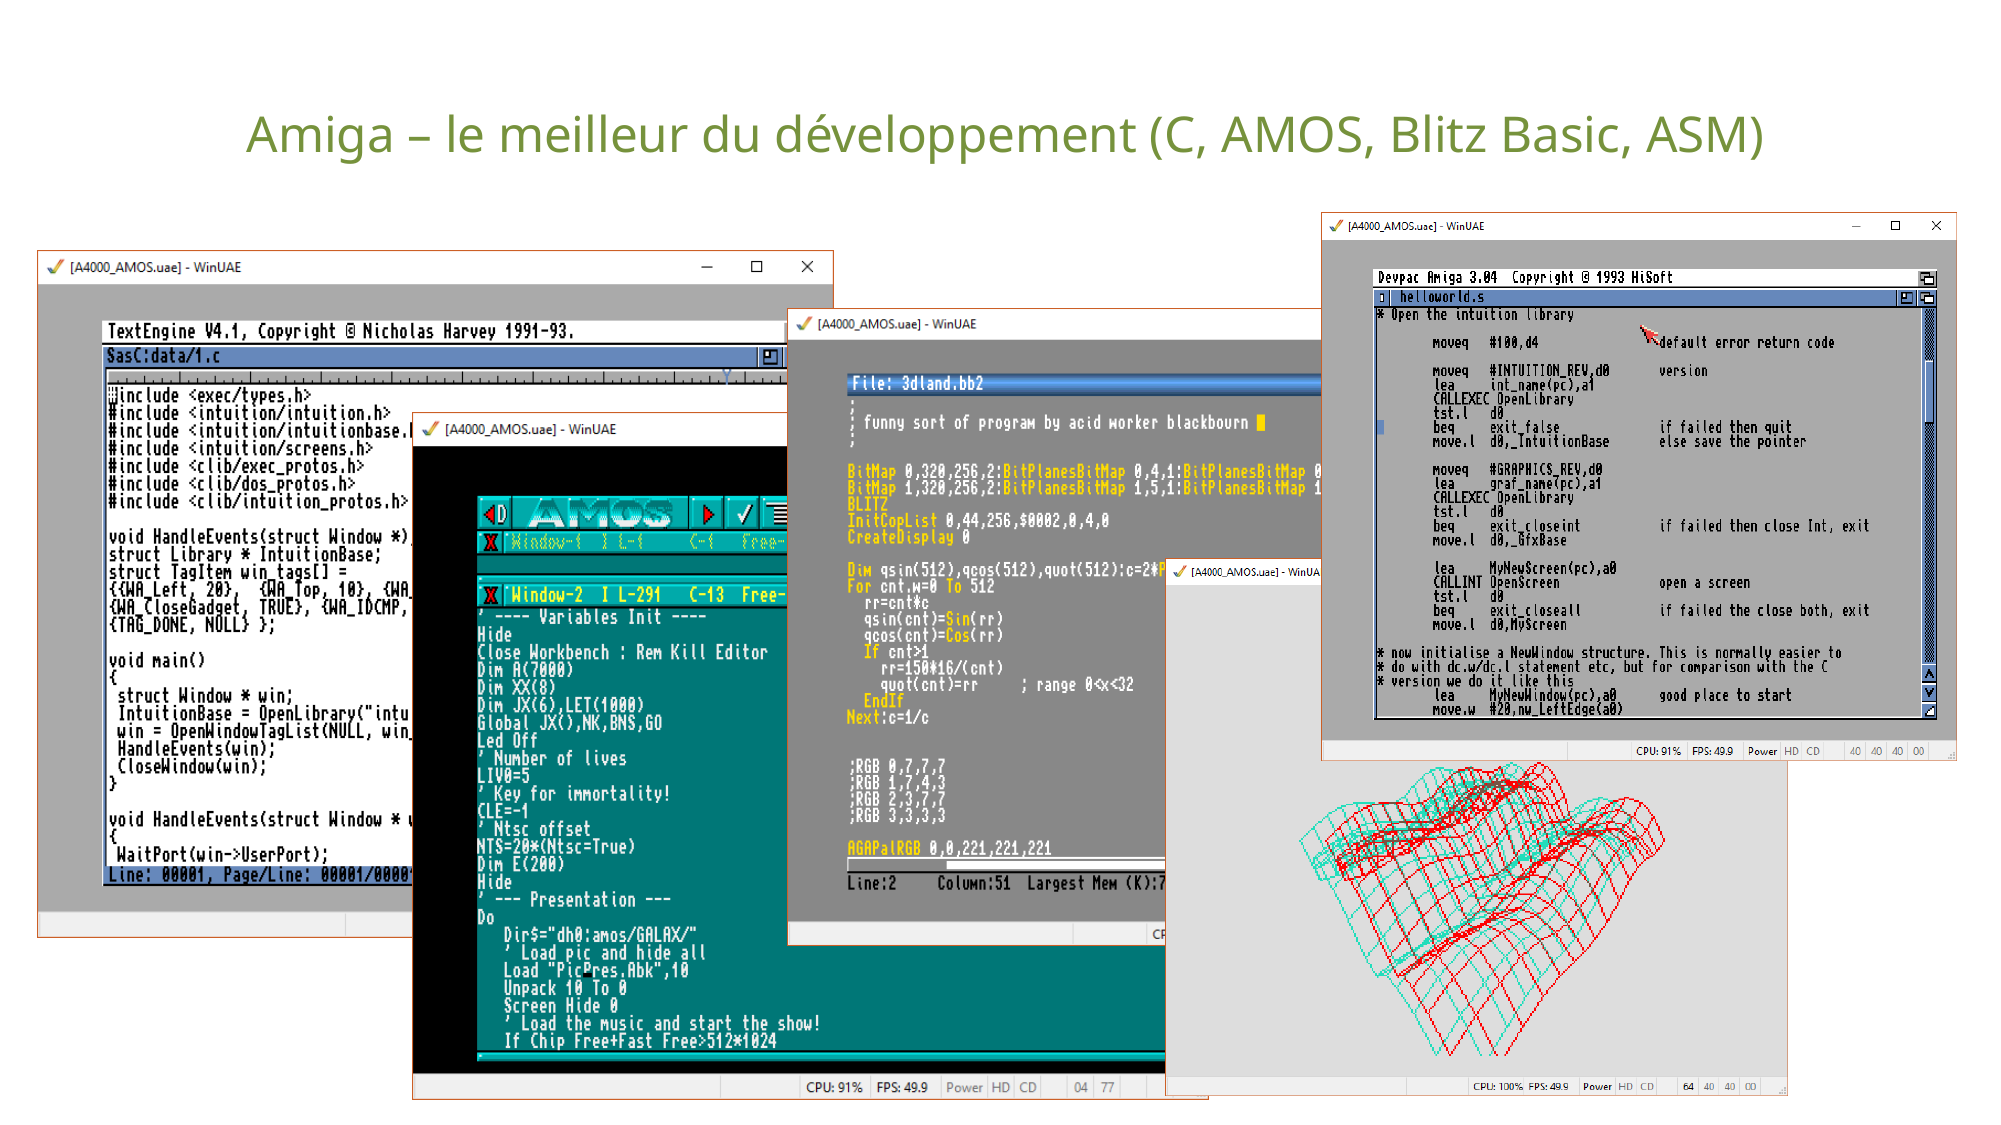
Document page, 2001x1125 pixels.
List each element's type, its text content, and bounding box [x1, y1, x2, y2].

picture [37, 212, 1957, 1100]
title Amiga – le meilleur du développement (C, AMOS, Blitz Basic, ASM) [173, 78, 1839, 189]
